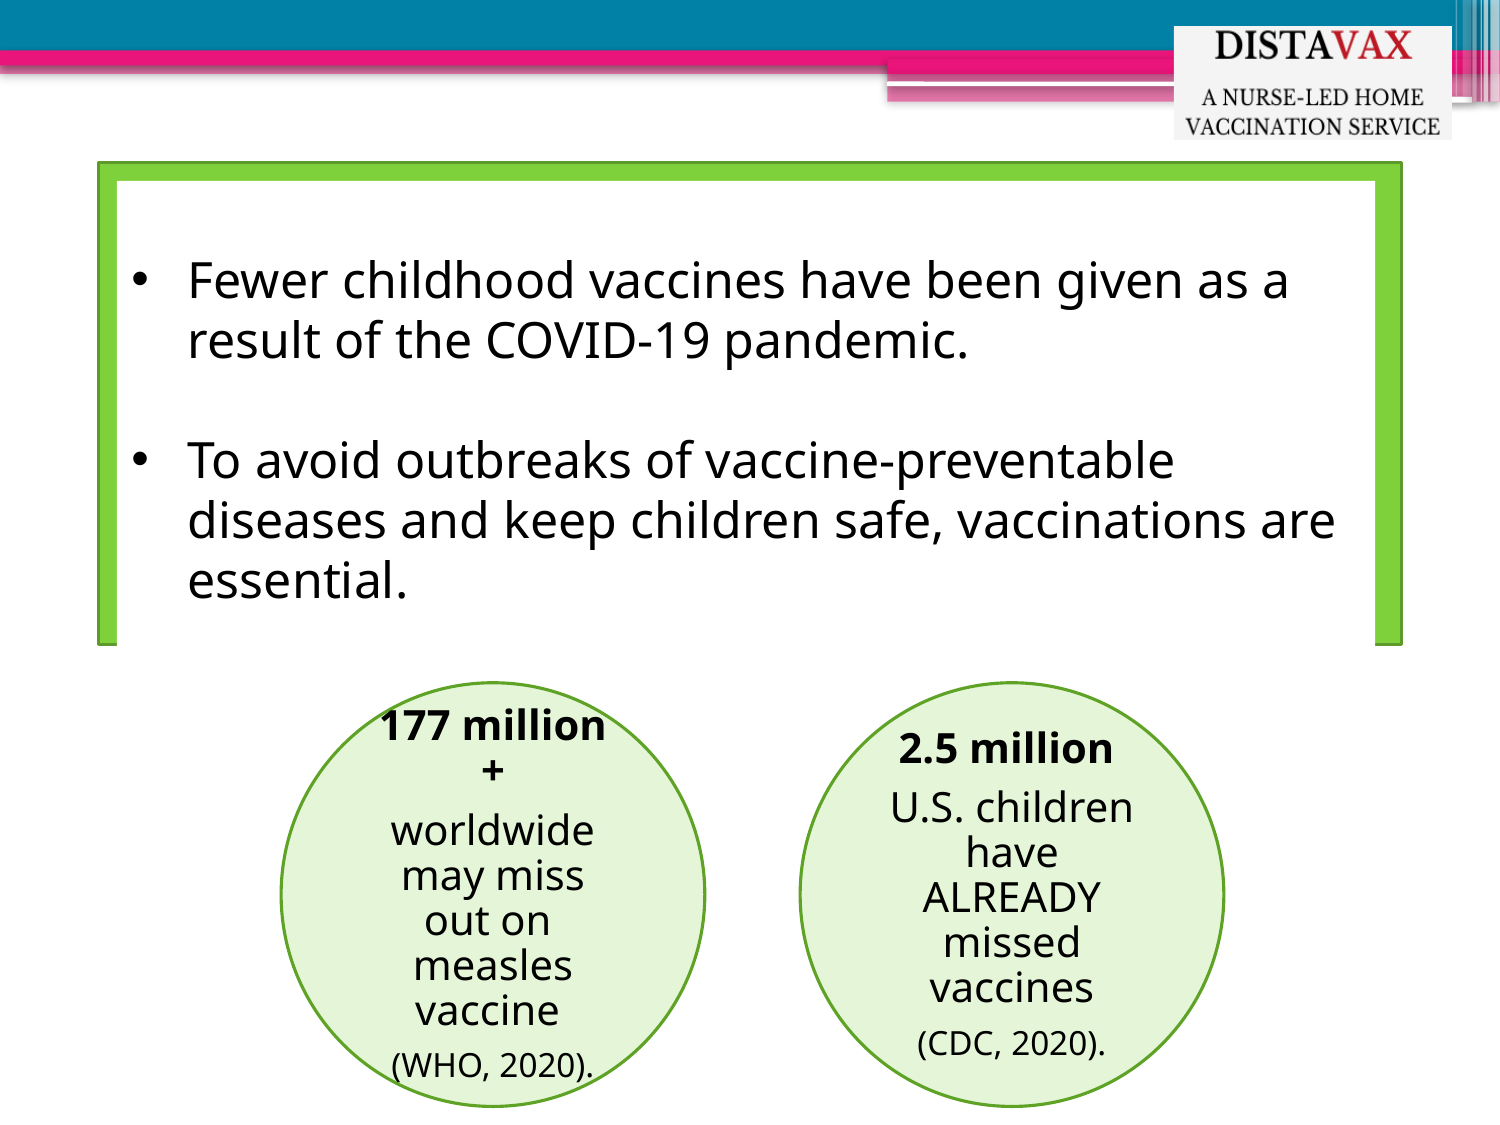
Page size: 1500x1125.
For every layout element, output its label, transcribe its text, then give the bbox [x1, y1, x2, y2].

picture [1173, 27, 1453, 141]
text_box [280, 682, 1225, 1107]
text_box Fewer childhood vaccines have been given as a result of the COVID-19 pandemic. To avoid outbreaks of vaccine-preventable diseases and keep children safe, vaccinations are essential. [116, 180, 1376, 676]
text_box [97, 161, 1403, 646]
